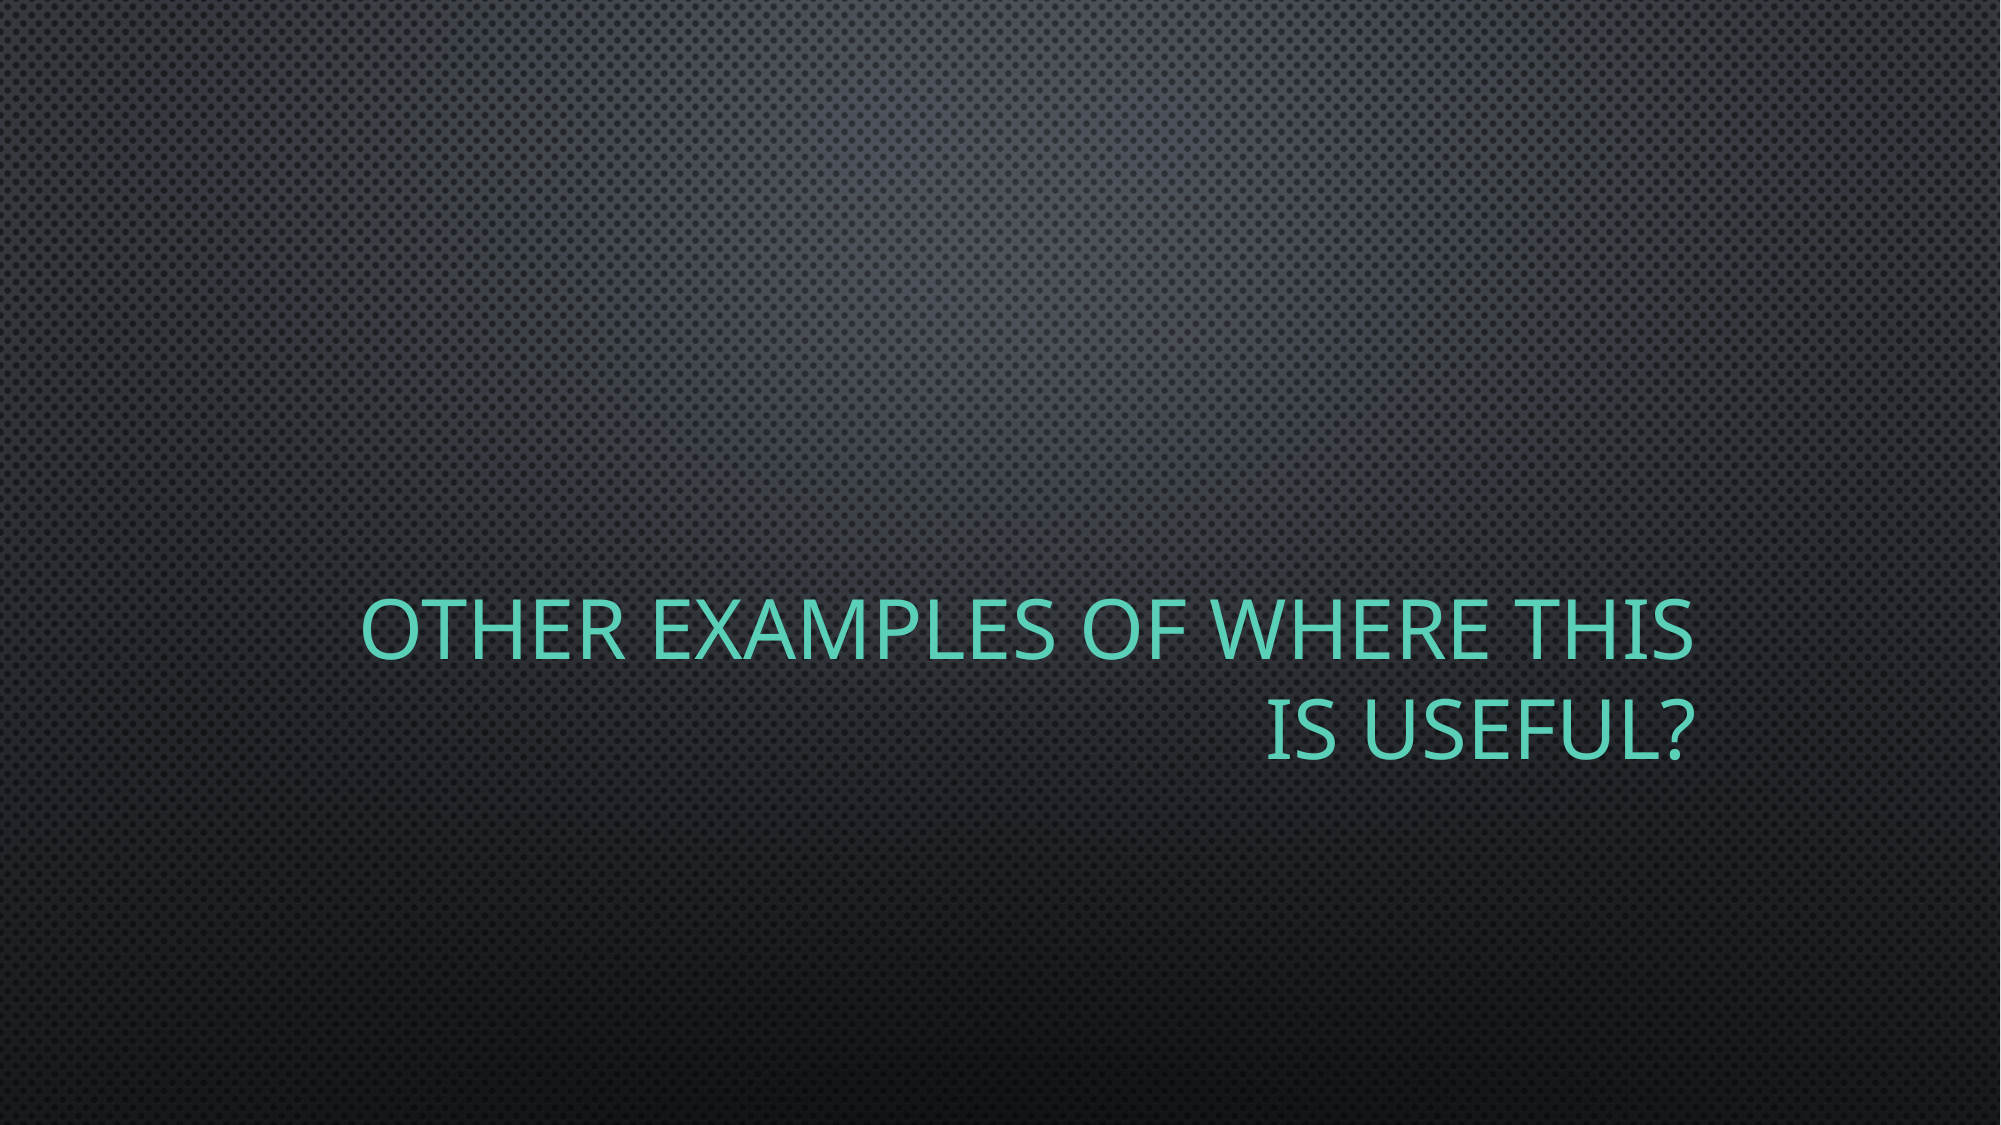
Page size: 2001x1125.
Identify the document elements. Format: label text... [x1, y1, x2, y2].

title Other examples of where this is useful? [287, 542, 1713, 784]
